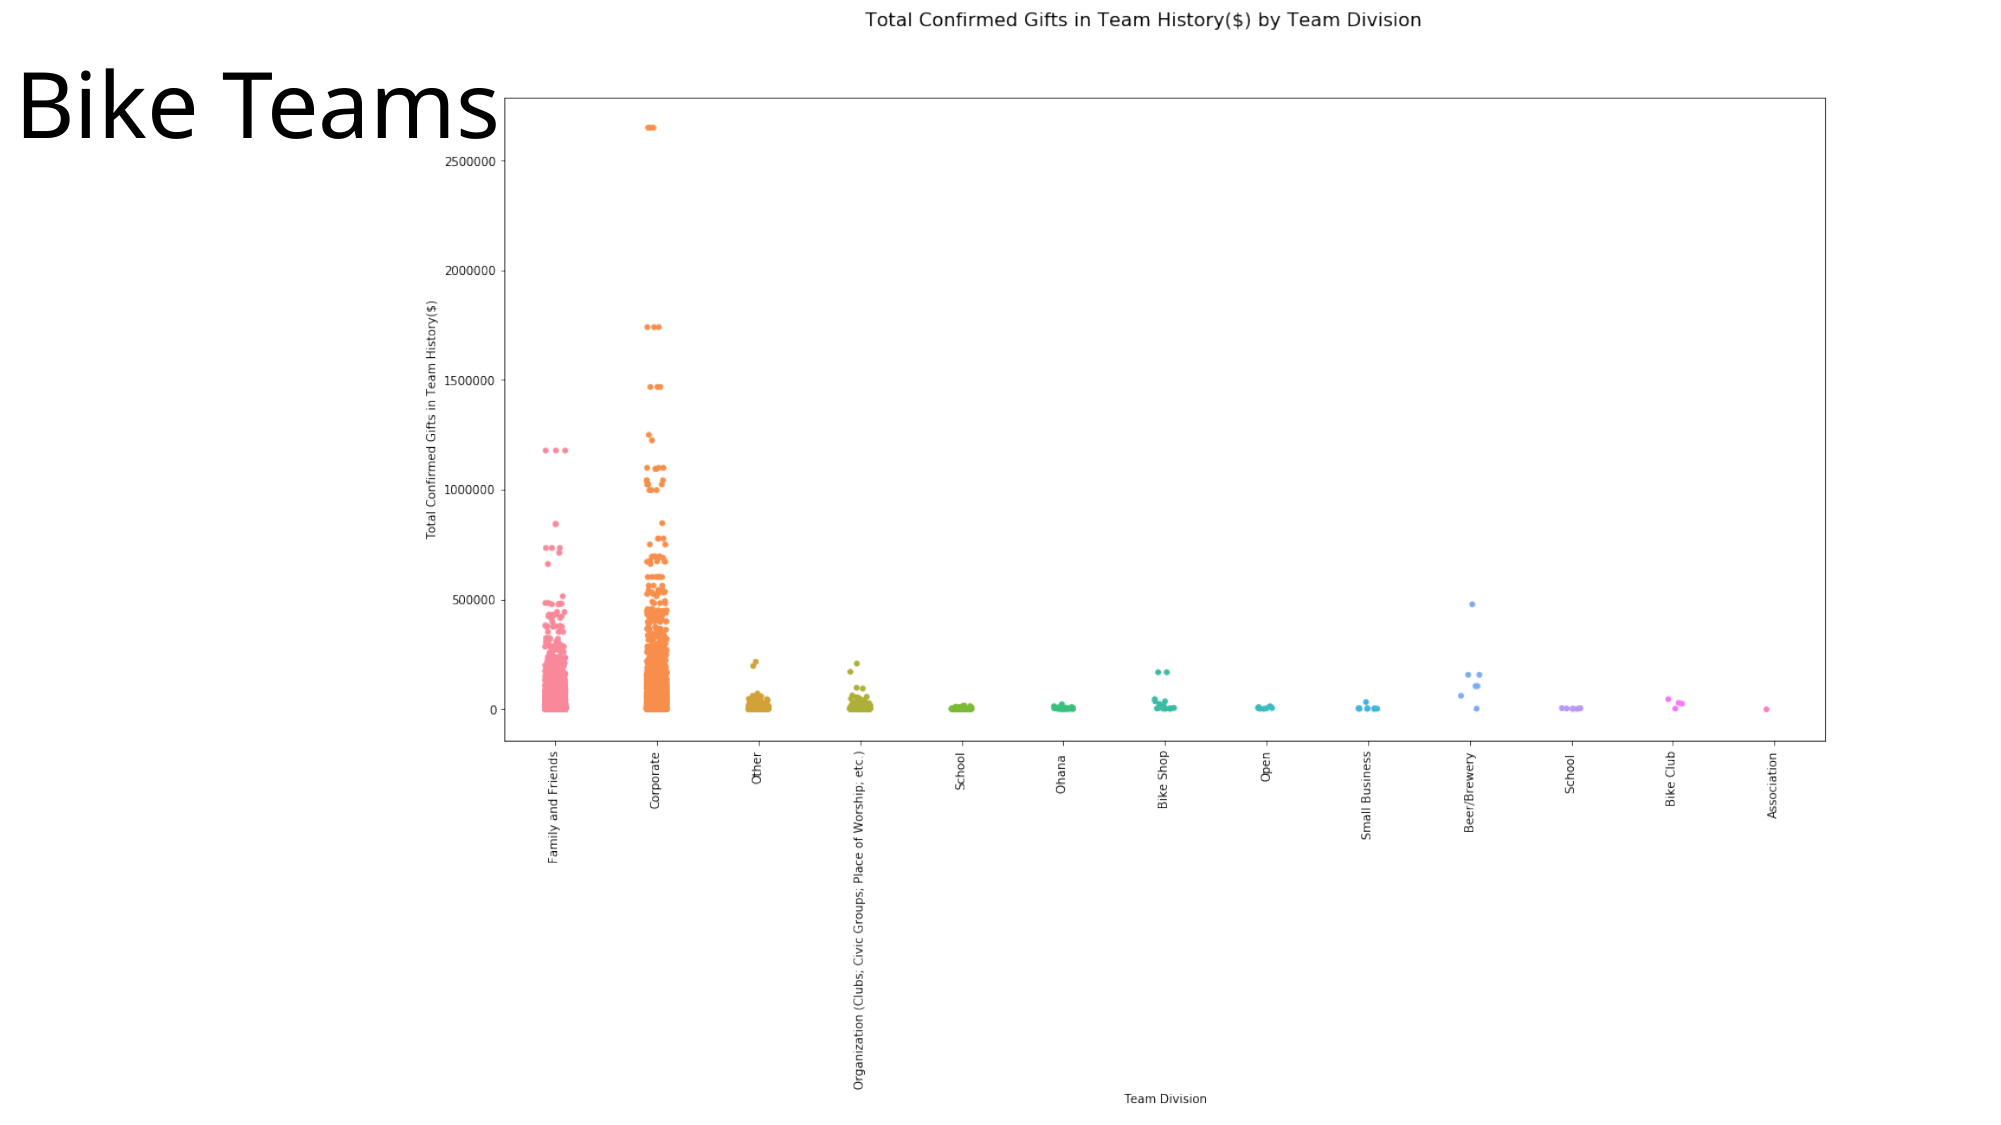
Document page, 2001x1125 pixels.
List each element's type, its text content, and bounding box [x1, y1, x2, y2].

title Bike Teams [0, 0, 863, 218]
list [419, 4, 1837, 1114]
